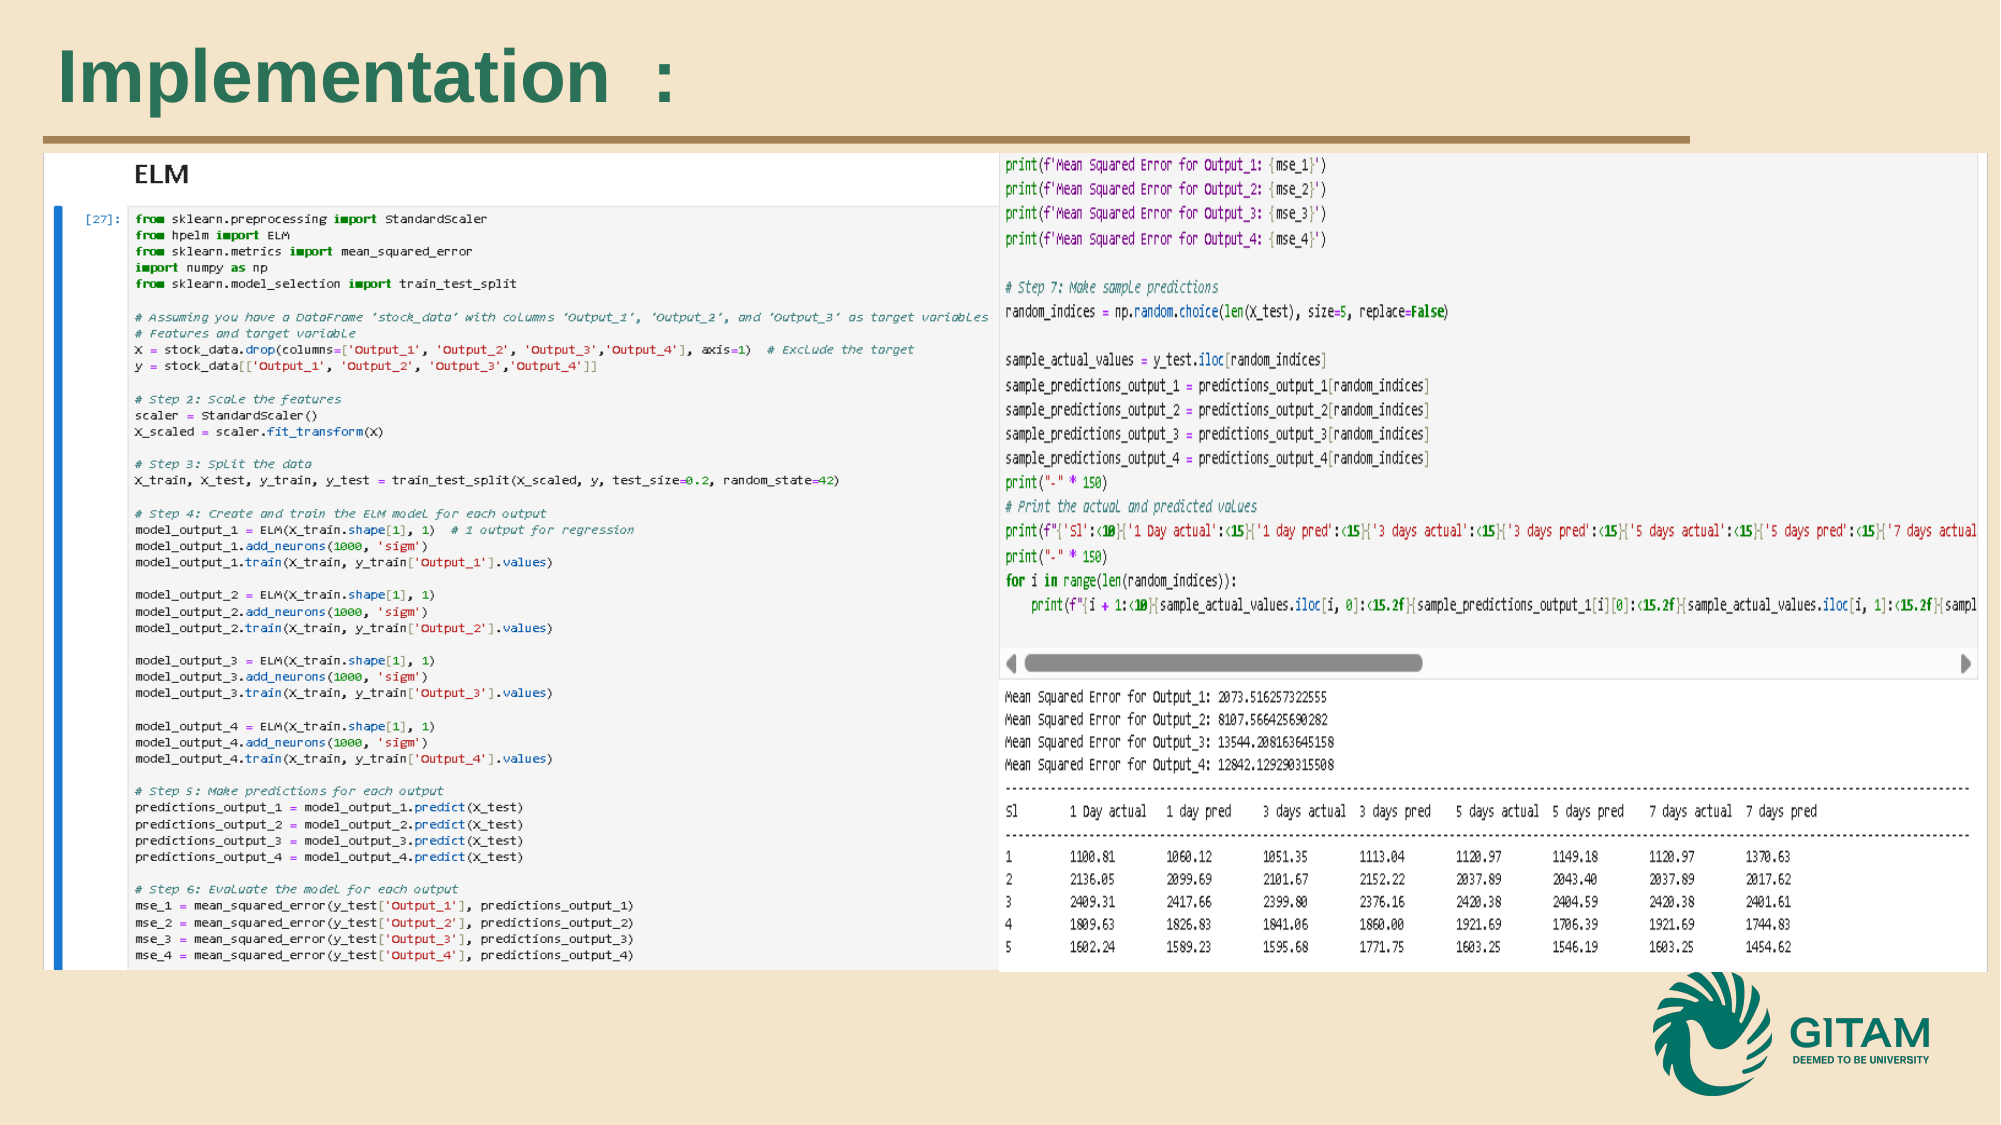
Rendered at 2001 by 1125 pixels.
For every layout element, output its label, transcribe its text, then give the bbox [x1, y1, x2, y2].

text_box [42, 136, 1690, 144]
text_box Implementation : [43, 20, 1322, 125]
picture [42, 153, 1989, 1097]
